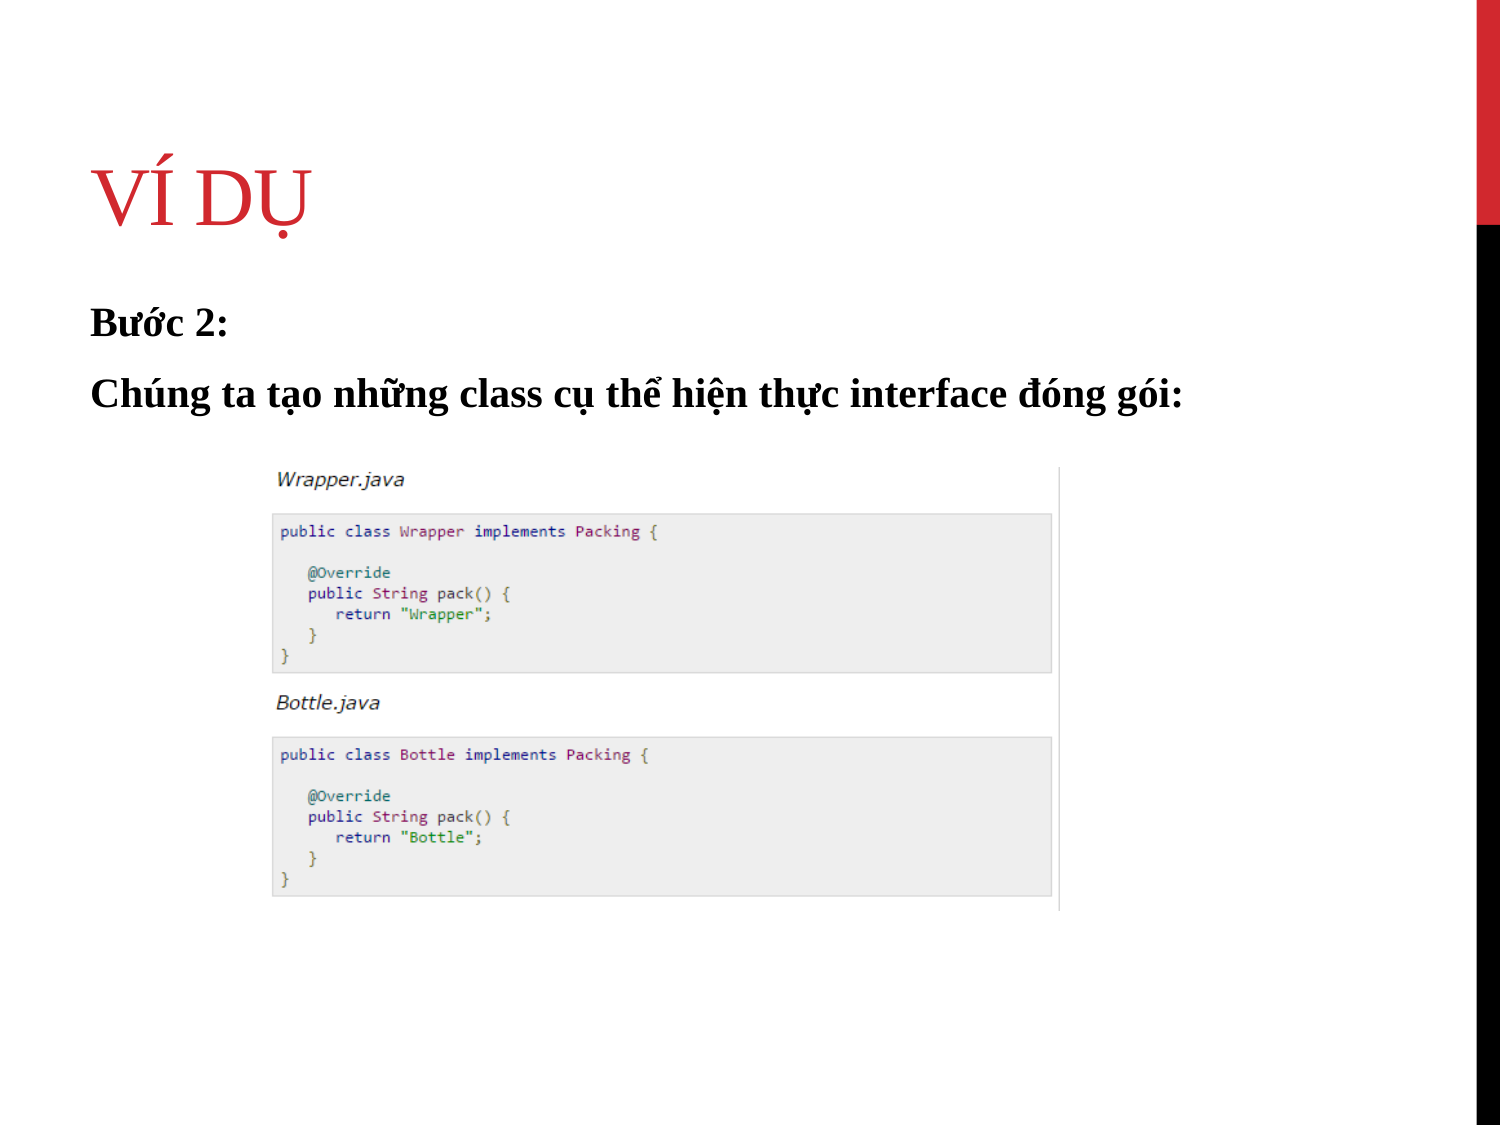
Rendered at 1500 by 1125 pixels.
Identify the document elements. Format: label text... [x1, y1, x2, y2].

list Bước 2: Chúng ta tạo những class cụ thể hiện thực interface đóng gói: [75, 287, 1325, 1005]
picture [267, 466, 1060, 912]
title Ví dụ [75, 25, 1025, 250]
